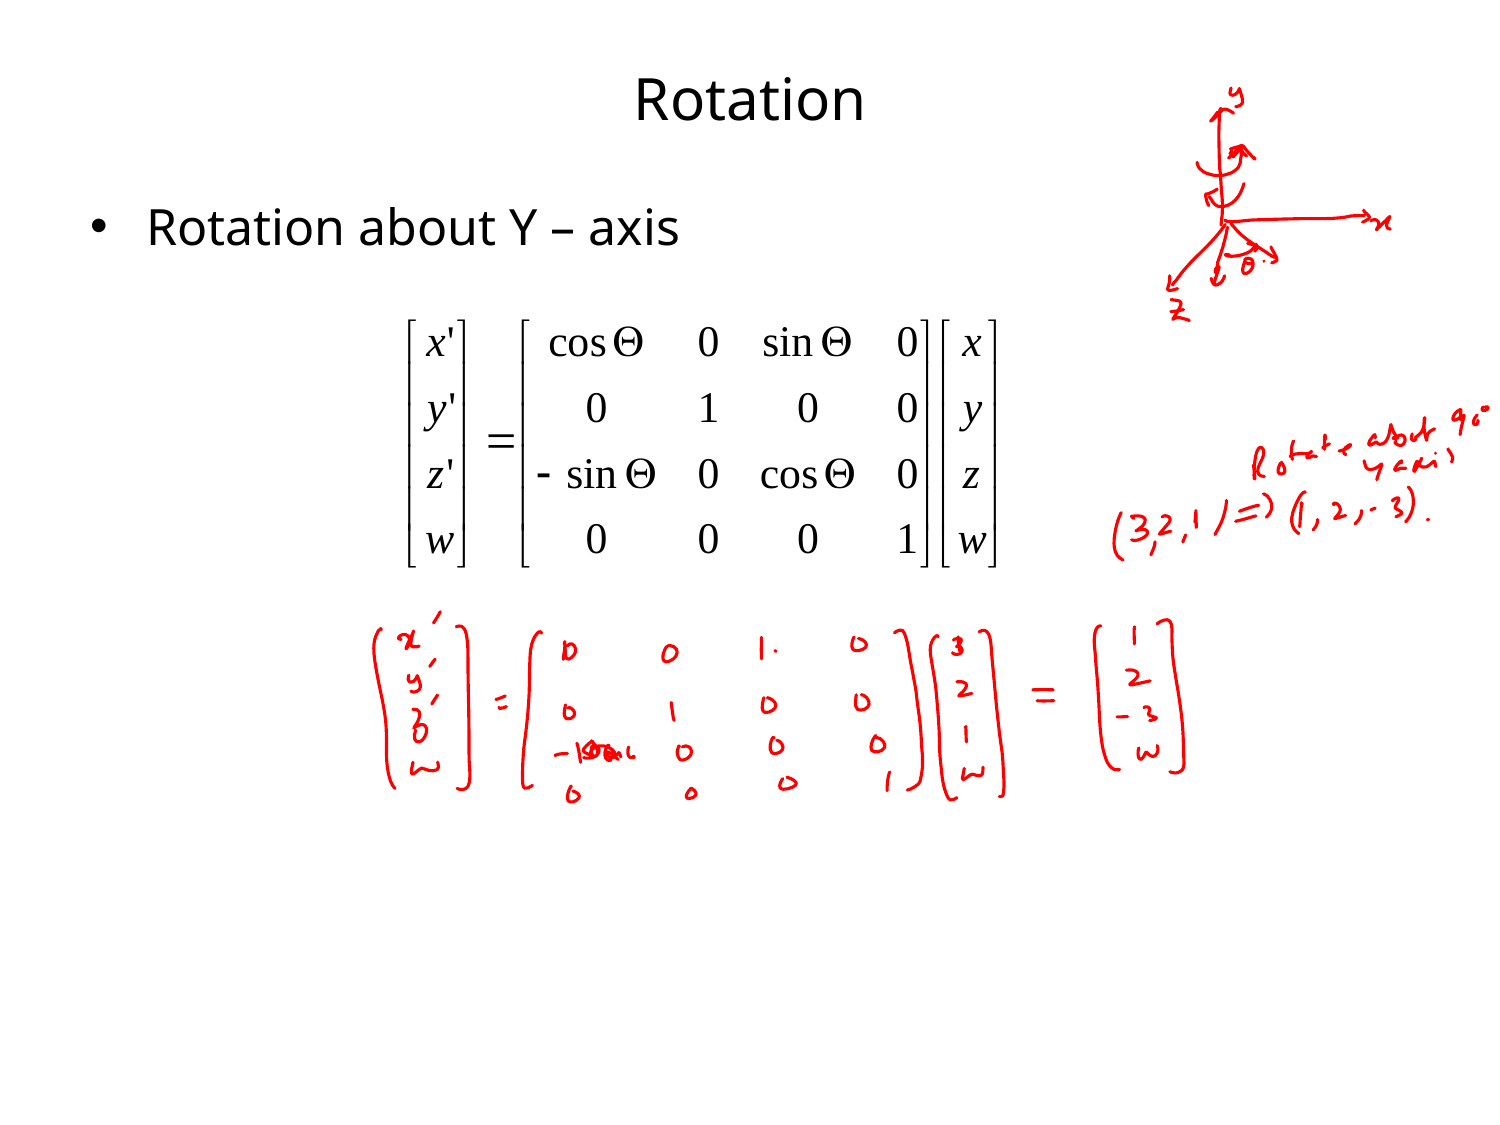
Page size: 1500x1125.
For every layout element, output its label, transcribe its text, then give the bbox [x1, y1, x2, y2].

list Rotation about Y – axis [75, 187, 1425, 1005]
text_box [397, 312, 1015, 576]
title Rotation [75, 45, 1425, 150]
